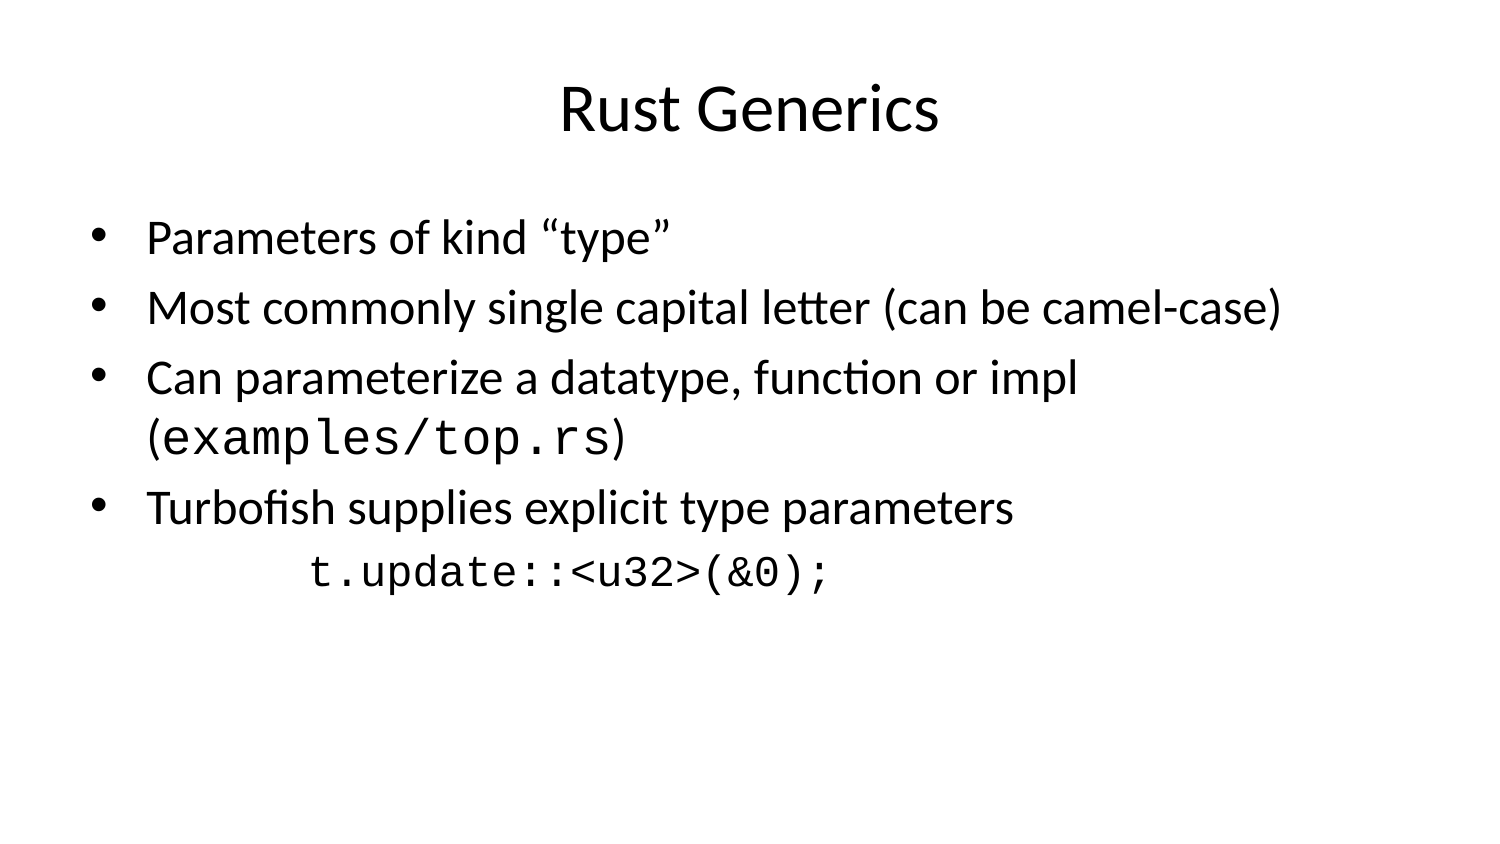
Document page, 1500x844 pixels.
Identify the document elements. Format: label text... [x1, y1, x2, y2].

title Rust Generics [75, 33, 1425, 175]
list Parameters of kind “type” Most commonly single capital letter (can be camel-case) Can parameterize a datatype, function or impl (examples/top.rs) Turbofish supplies explicit type parameters t.update::<u32>(&0); [75, 196, 1425, 754]
